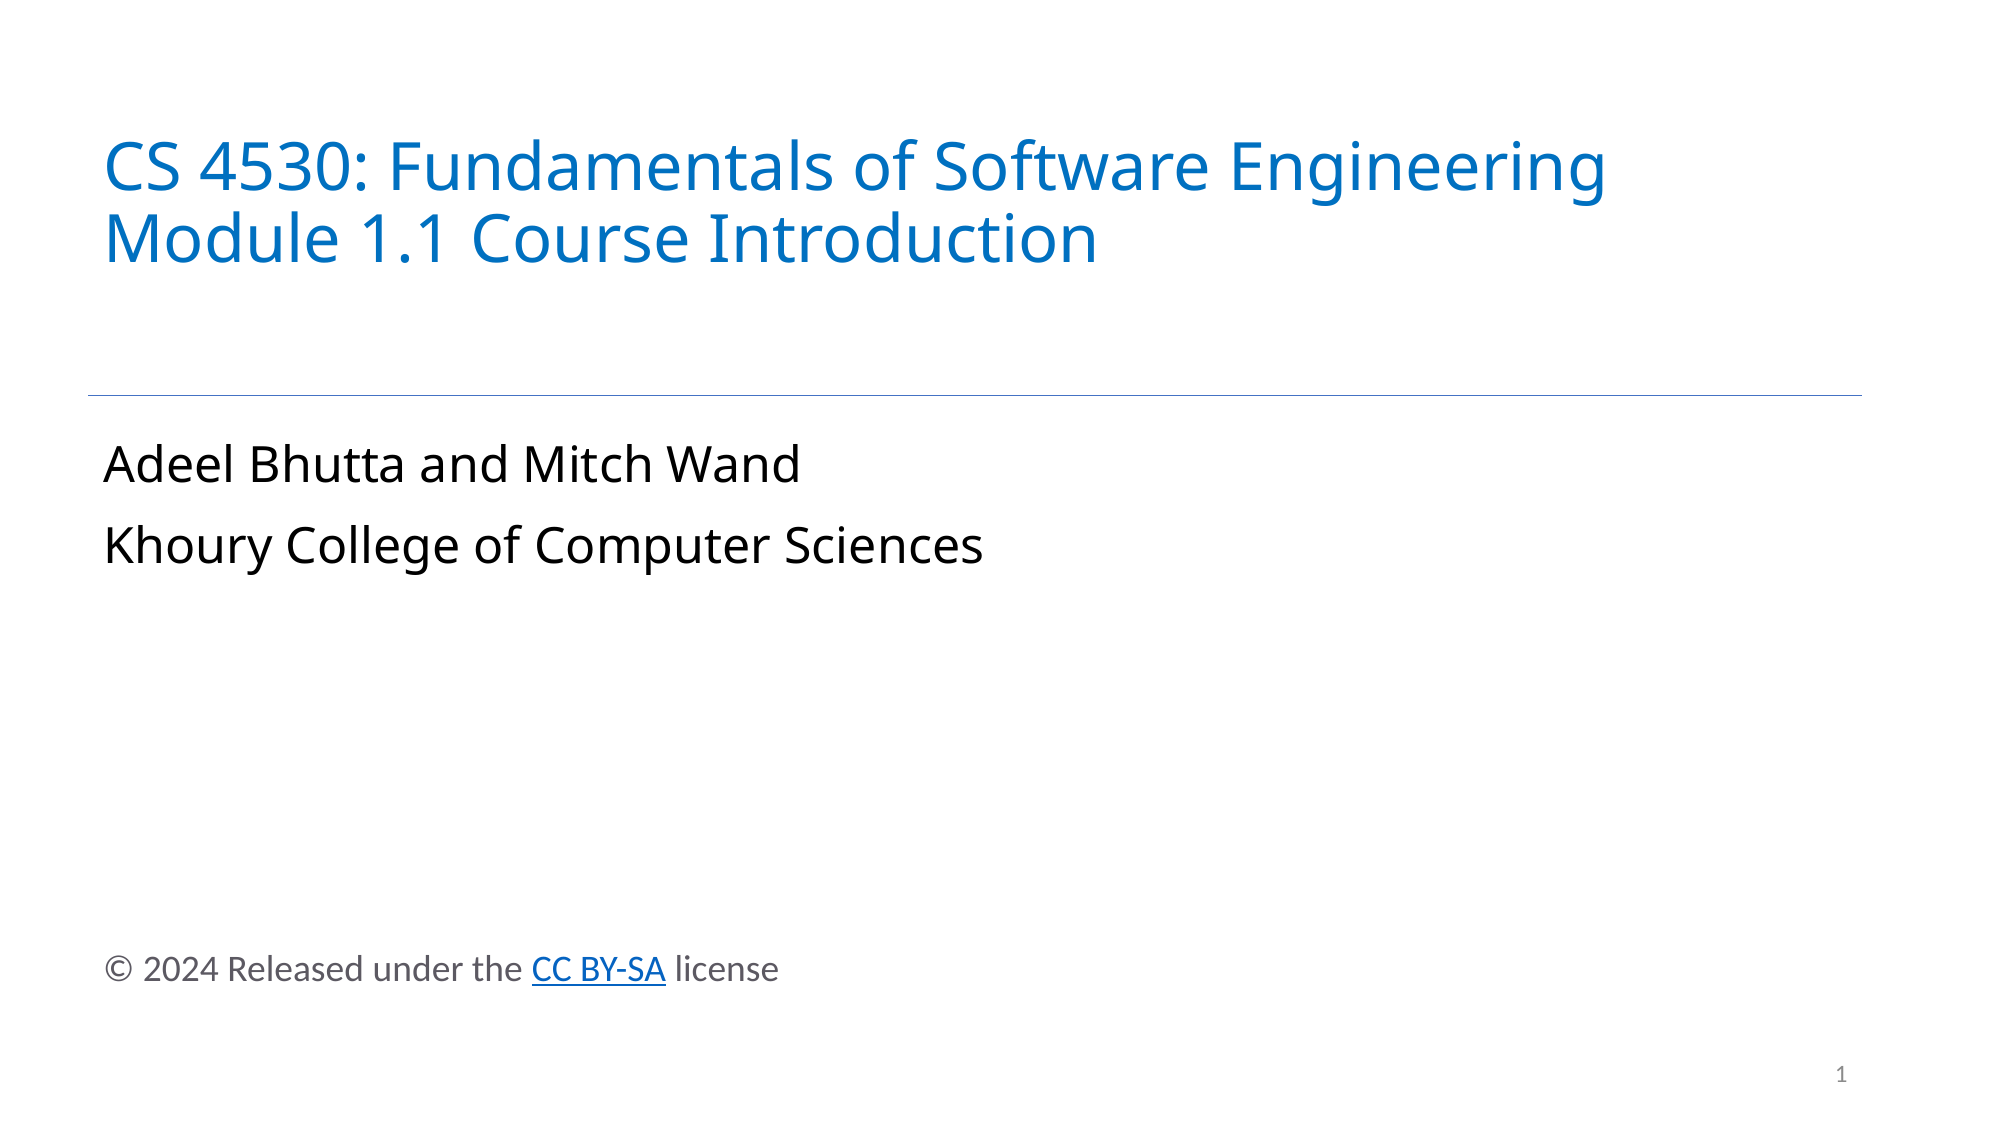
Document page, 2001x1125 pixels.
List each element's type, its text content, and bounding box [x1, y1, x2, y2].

title CS 4530: Fundamentals of Software Engineering Module 1.1 Course Introduction [88, 125, 1863, 373]
text_box © 2024 Released under the CC BY-SA license [88, 936, 1089, 997]
subtitle Adeel Bhutta and Mitch Wand Khoury College of Computer Sciences [88, 424, 1863, 697]
slide_number 1 [1412, 1042, 1863, 1103]
